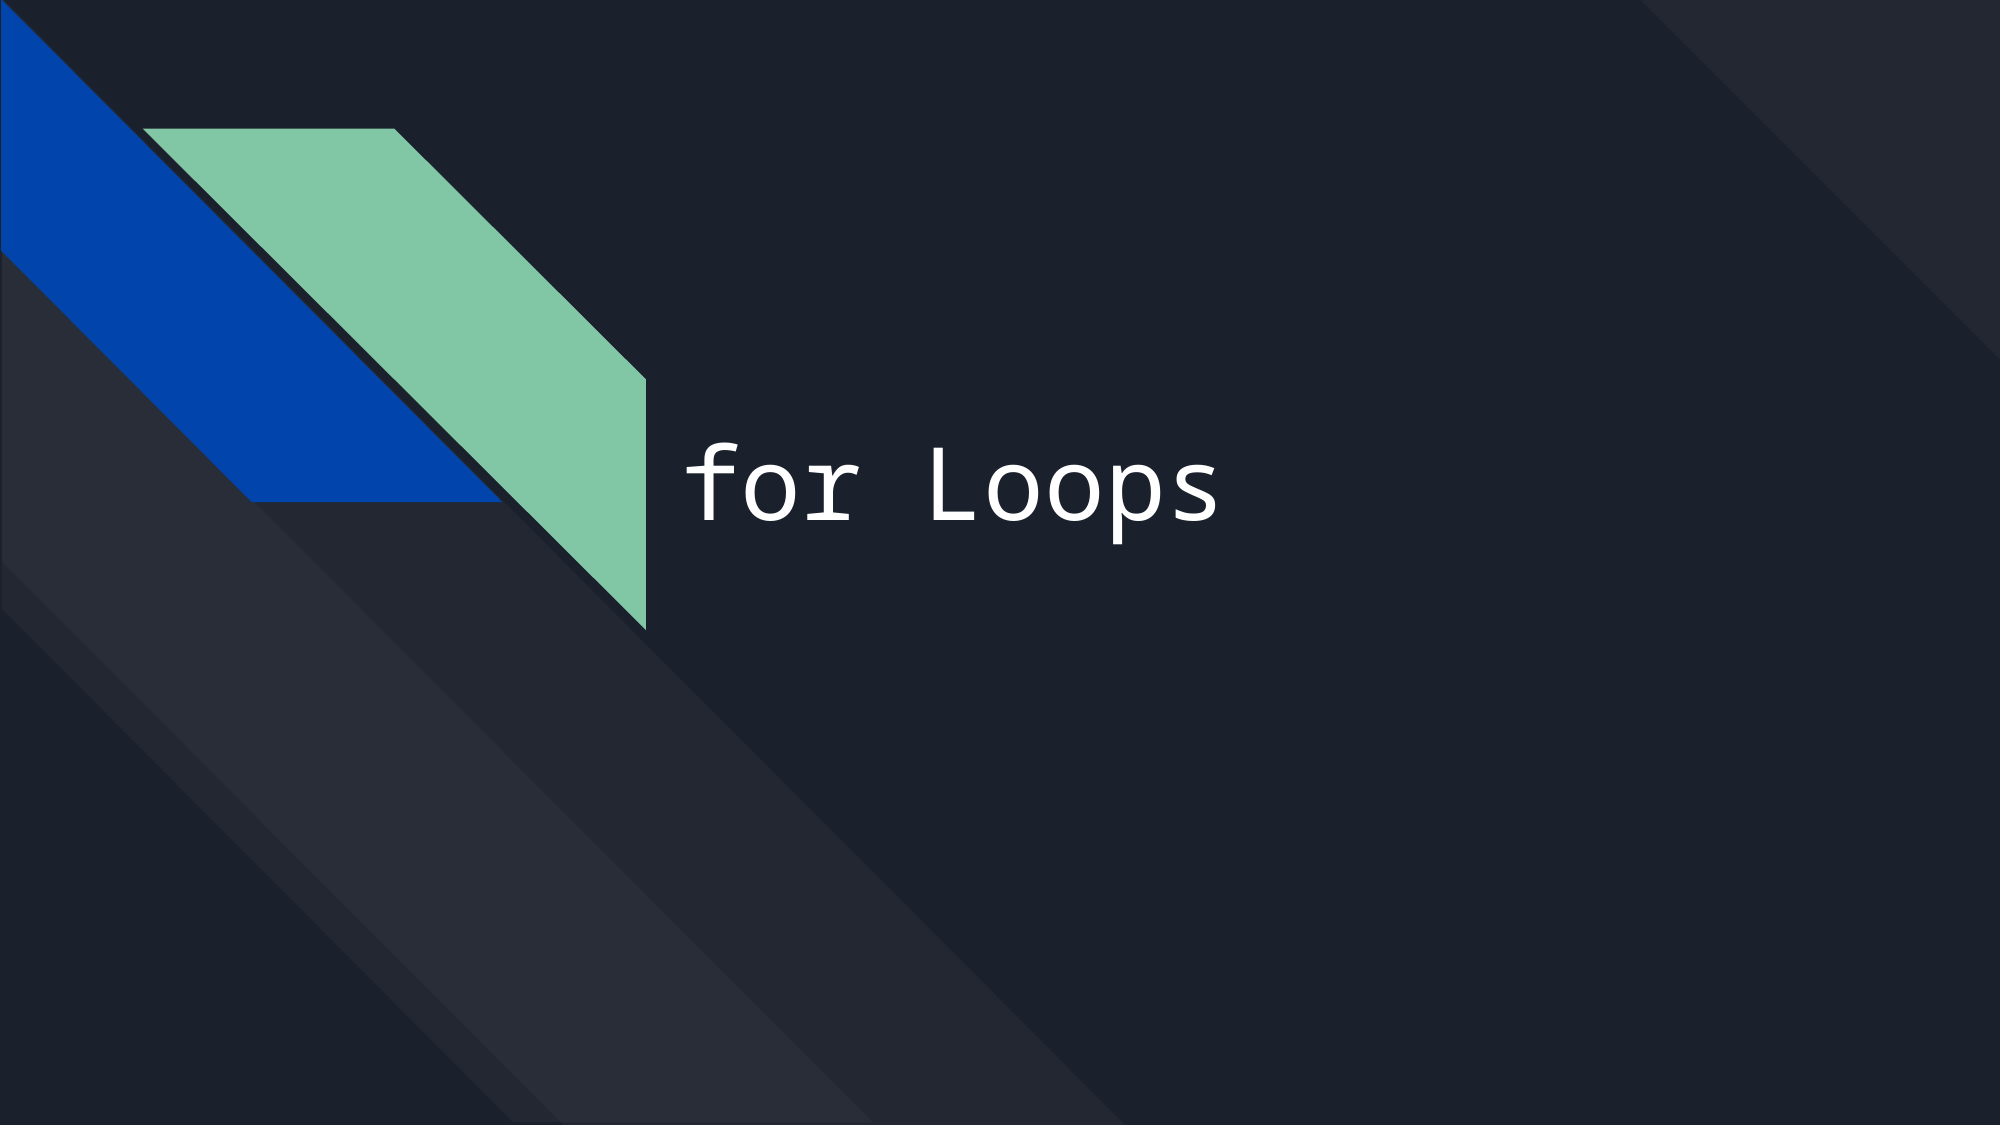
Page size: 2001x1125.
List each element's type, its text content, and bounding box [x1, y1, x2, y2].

title for Loops [664, 386, 1870, 548]
